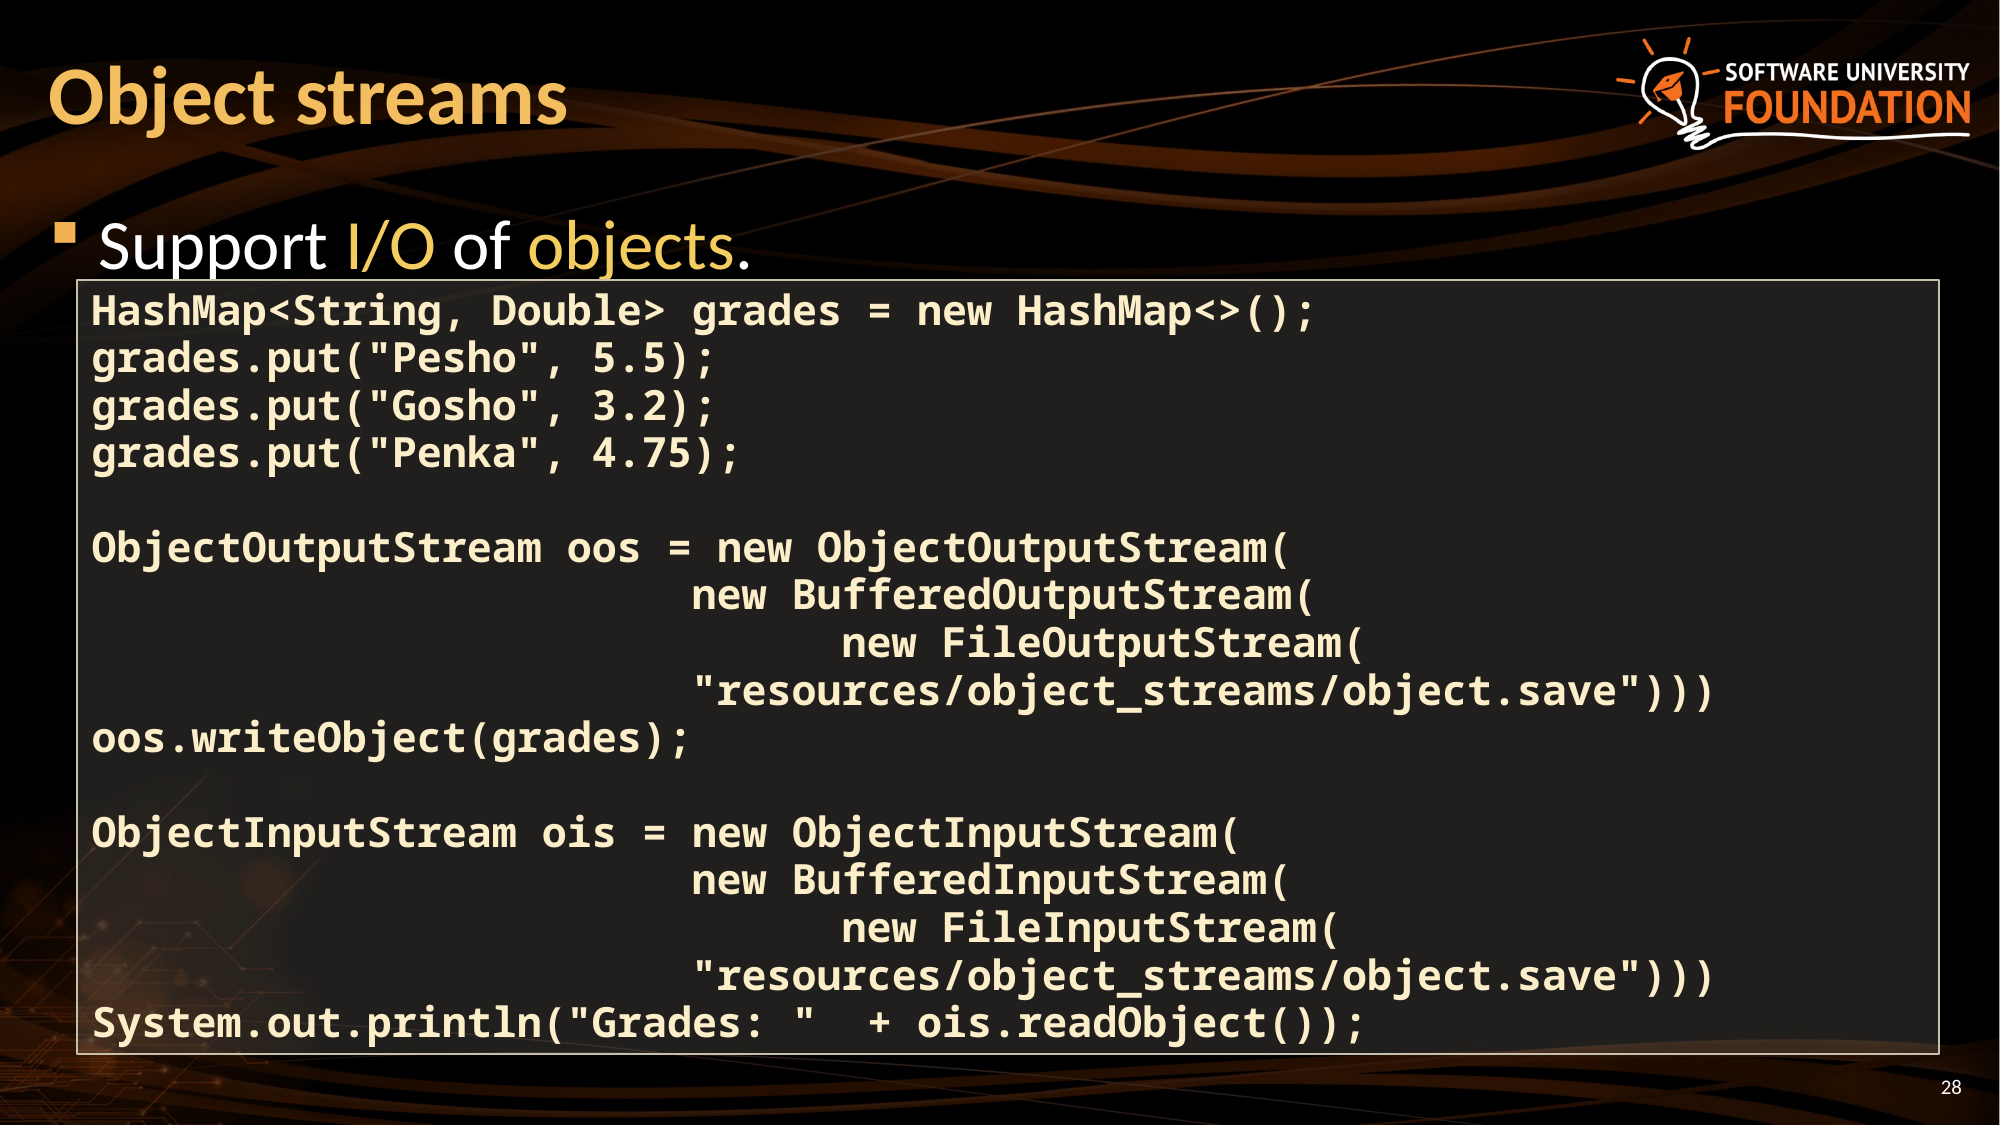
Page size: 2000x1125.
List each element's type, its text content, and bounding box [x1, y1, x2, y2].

picture [0, 0, 2000, 1125]
title Object streams [30, 6, 1602, 189]
list Support I/O of objects. [31, 188, 1968, 1103]
text_box HashMap<String, Double> grades = new HashMap<>(); grades.put("Pesho", 5.5); grades.put("Gosho", 3.2); grades.put("Penka", 4.75); ObjectOutputStream oos = new ObjectOutputStream( new BufferedOutputStream( new FileOutputStream( "resources/object_streams/object.save"))) oos.writeObject(grades); ObjectInputStream ois = new ObjectInputStream( new BufferedInputStream( new FileInputStream( "resources/object_streams/object.save"))) System.out.println("Grades: " + ois.readObject()); [76, 279, 1940, 1055]
